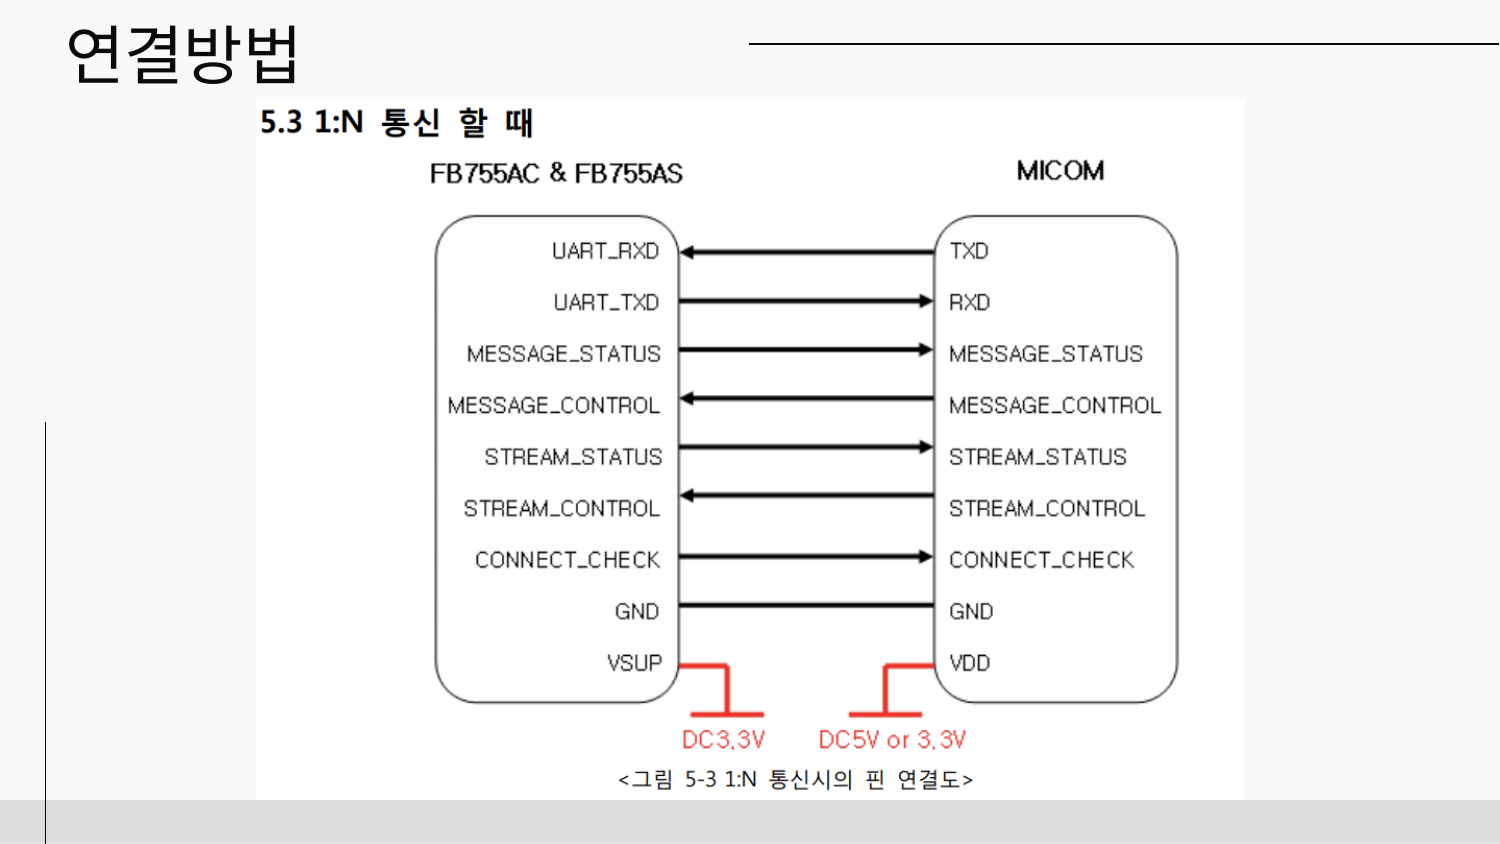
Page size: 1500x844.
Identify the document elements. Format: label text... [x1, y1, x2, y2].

picture [255, 99, 1244, 801]
title 연결방법 [50, 0, 750, 100]
